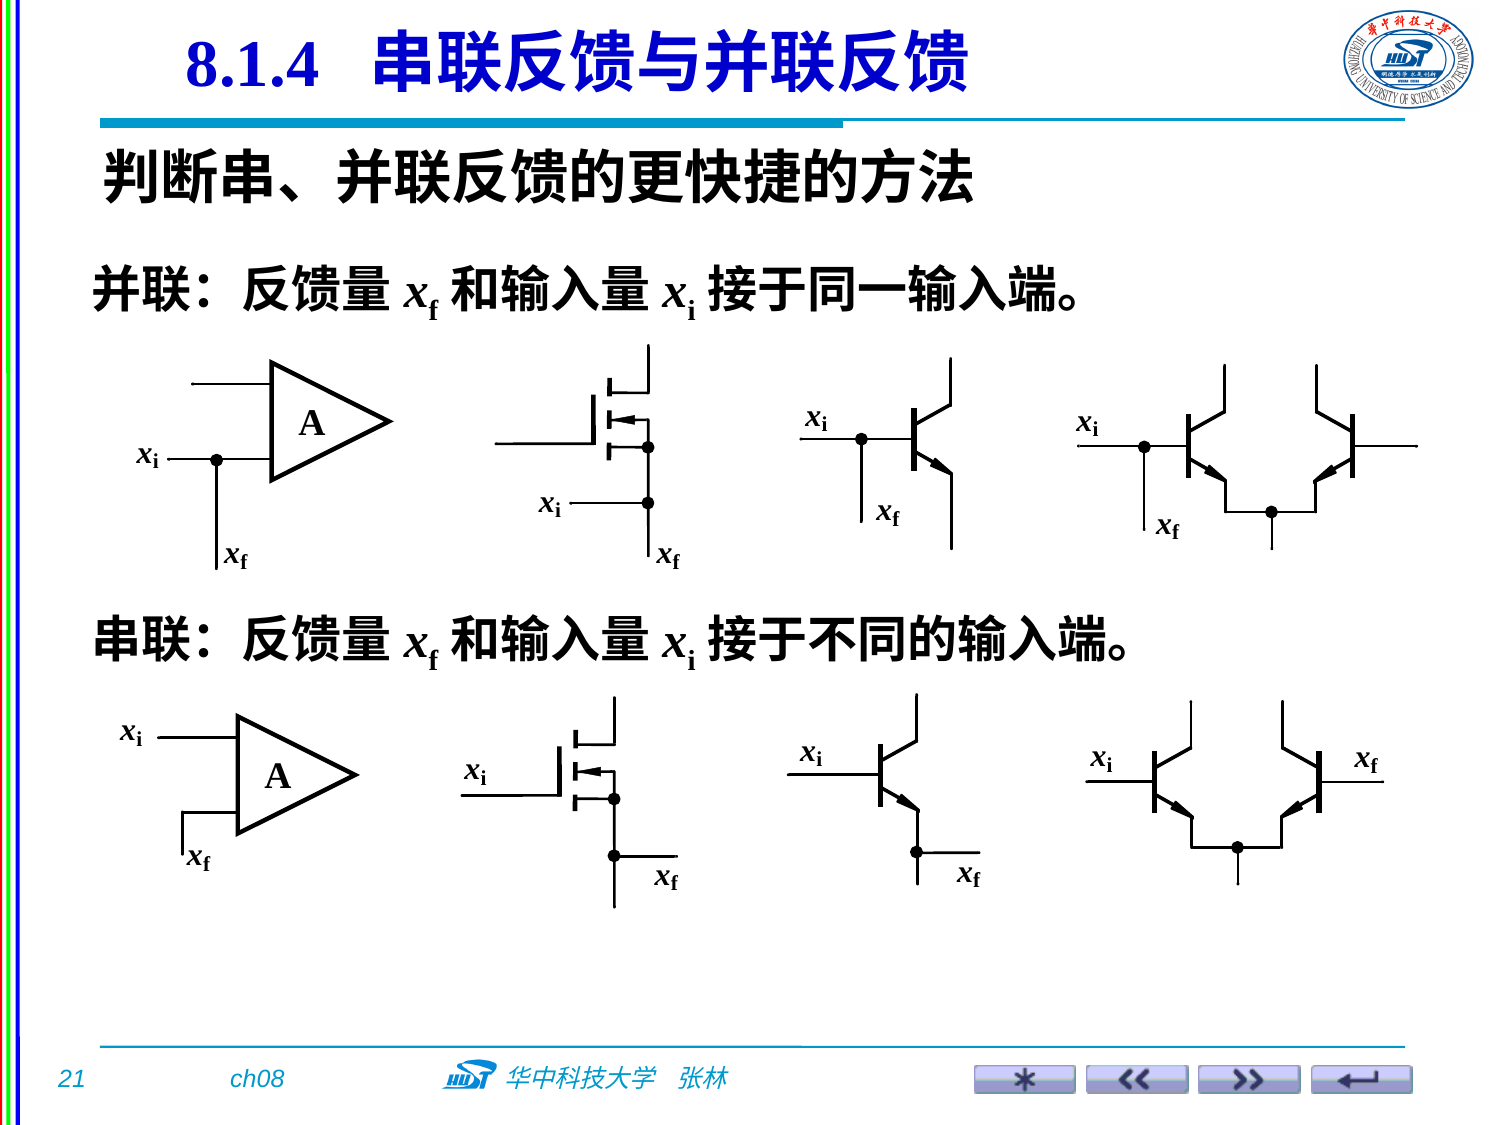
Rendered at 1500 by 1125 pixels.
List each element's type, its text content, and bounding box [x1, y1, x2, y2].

text_box 并联：反馈量xf和输入量xi接于同一输入端。 [77, 243, 1424, 334]
picture [1086, 1065, 1189, 1094]
picture [974, 1065, 1076, 1094]
picture [1198, 1065, 1301, 1094]
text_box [105, 692, 1398, 912]
text_box 串联：反馈量xf和输入量xi接于不同的输入端。 [77, 593, 1399, 684]
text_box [121, 341, 1424, 581]
picture [1311, 1065, 1413, 1094]
text_box 判断串、并联反馈的更快捷的方法 [87, 125, 1468, 218]
picture [1340, 7, 1479, 111]
text_box 8.1.4 串联反馈与并联反馈 [171, 12, 1317, 108]
picture [441, 1059, 497, 1089]
